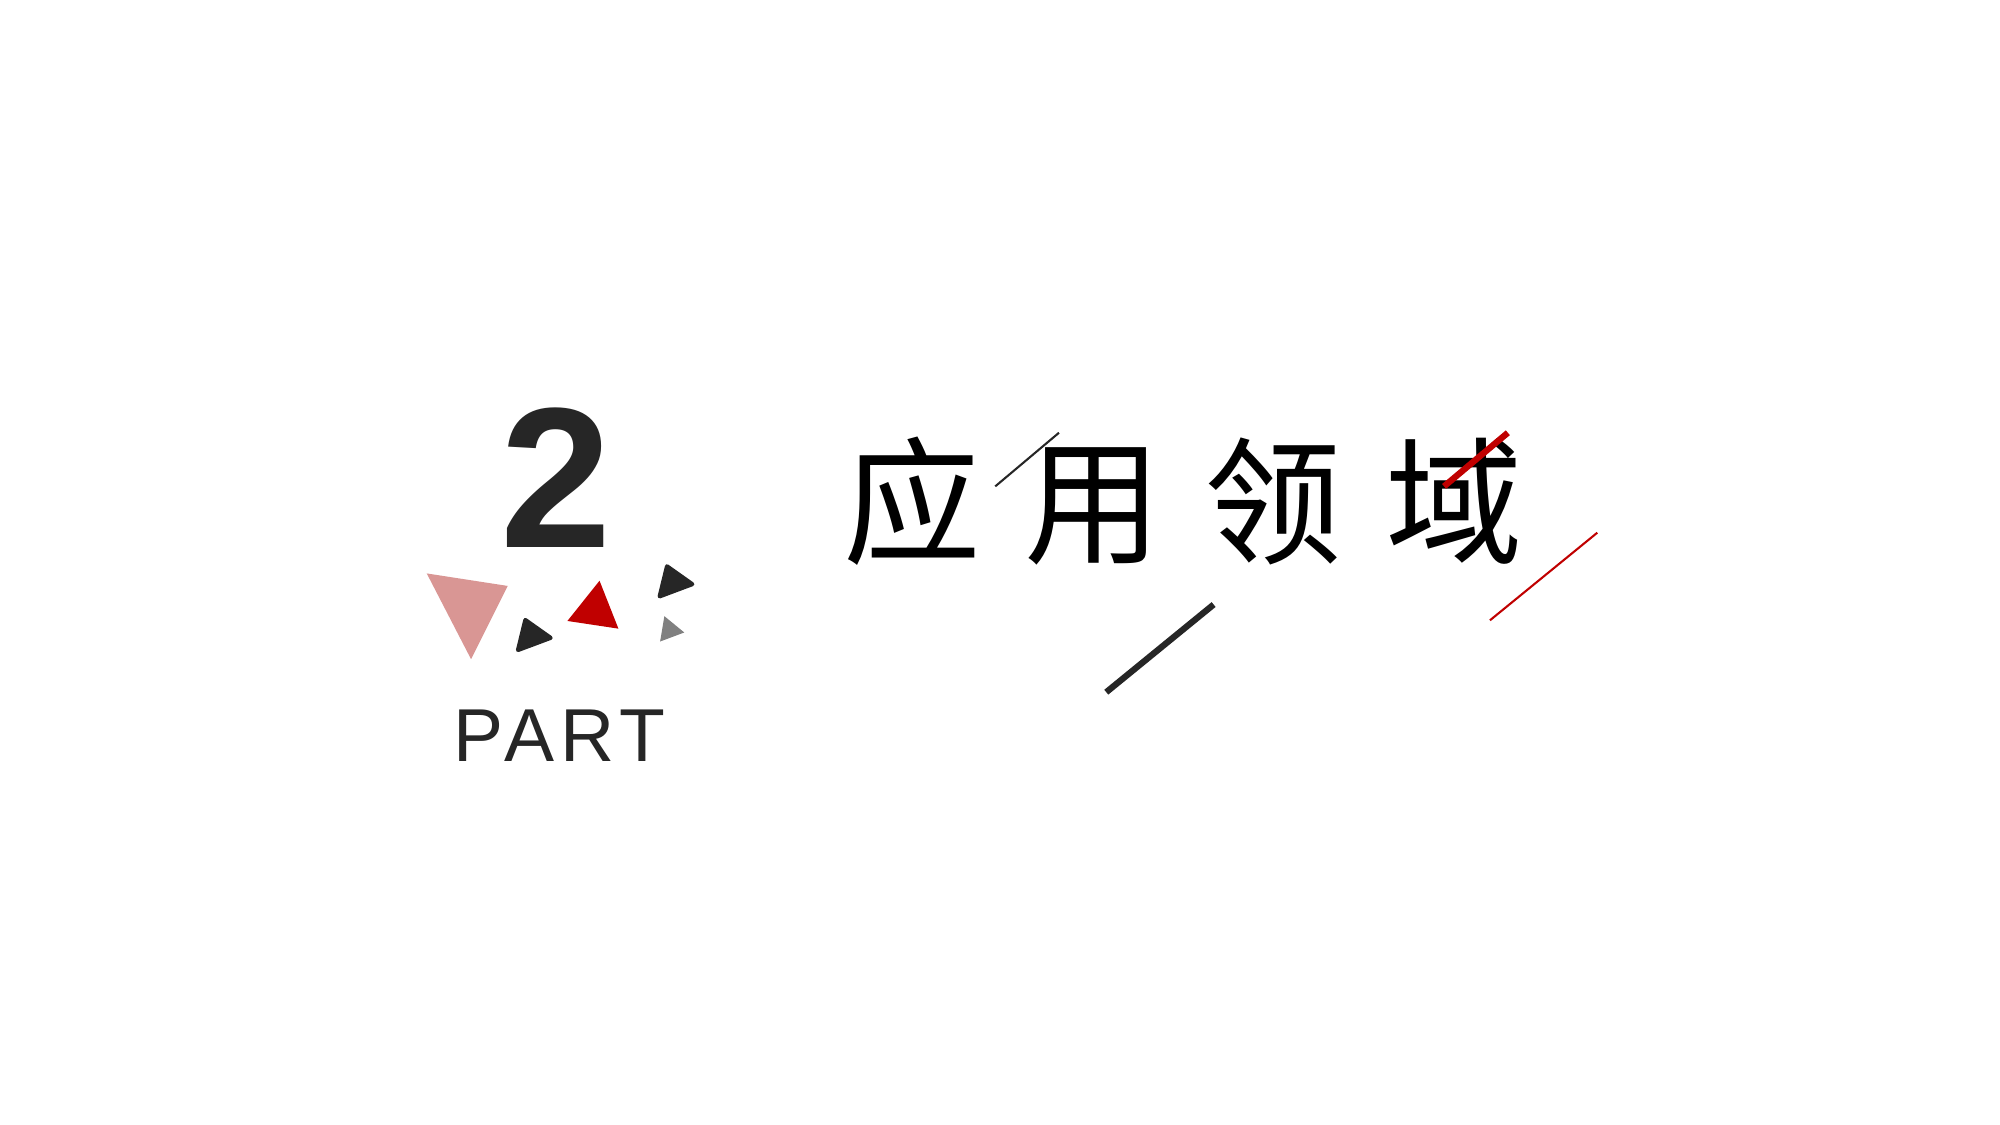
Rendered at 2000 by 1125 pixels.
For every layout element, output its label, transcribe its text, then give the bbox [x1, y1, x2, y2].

text_box [658, 614, 687, 644]
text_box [994, 432, 1060, 487]
text_box [565, 595, 621, 631]
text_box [1443, 432, 1509, 487]
text_box 应 用 领 域 [829, 408, 1539, 589]
text_box [515, 618, 553, 652]
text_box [1489, 532, 1598, 621]
text_box PART [439, 678, 681, 784]
text_box [657, 564, 695, 599]
text_box [424, 571, 506, 662]
text_box 2 [485, 340, 627, 595]
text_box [1105, 604, 1214, 693]
